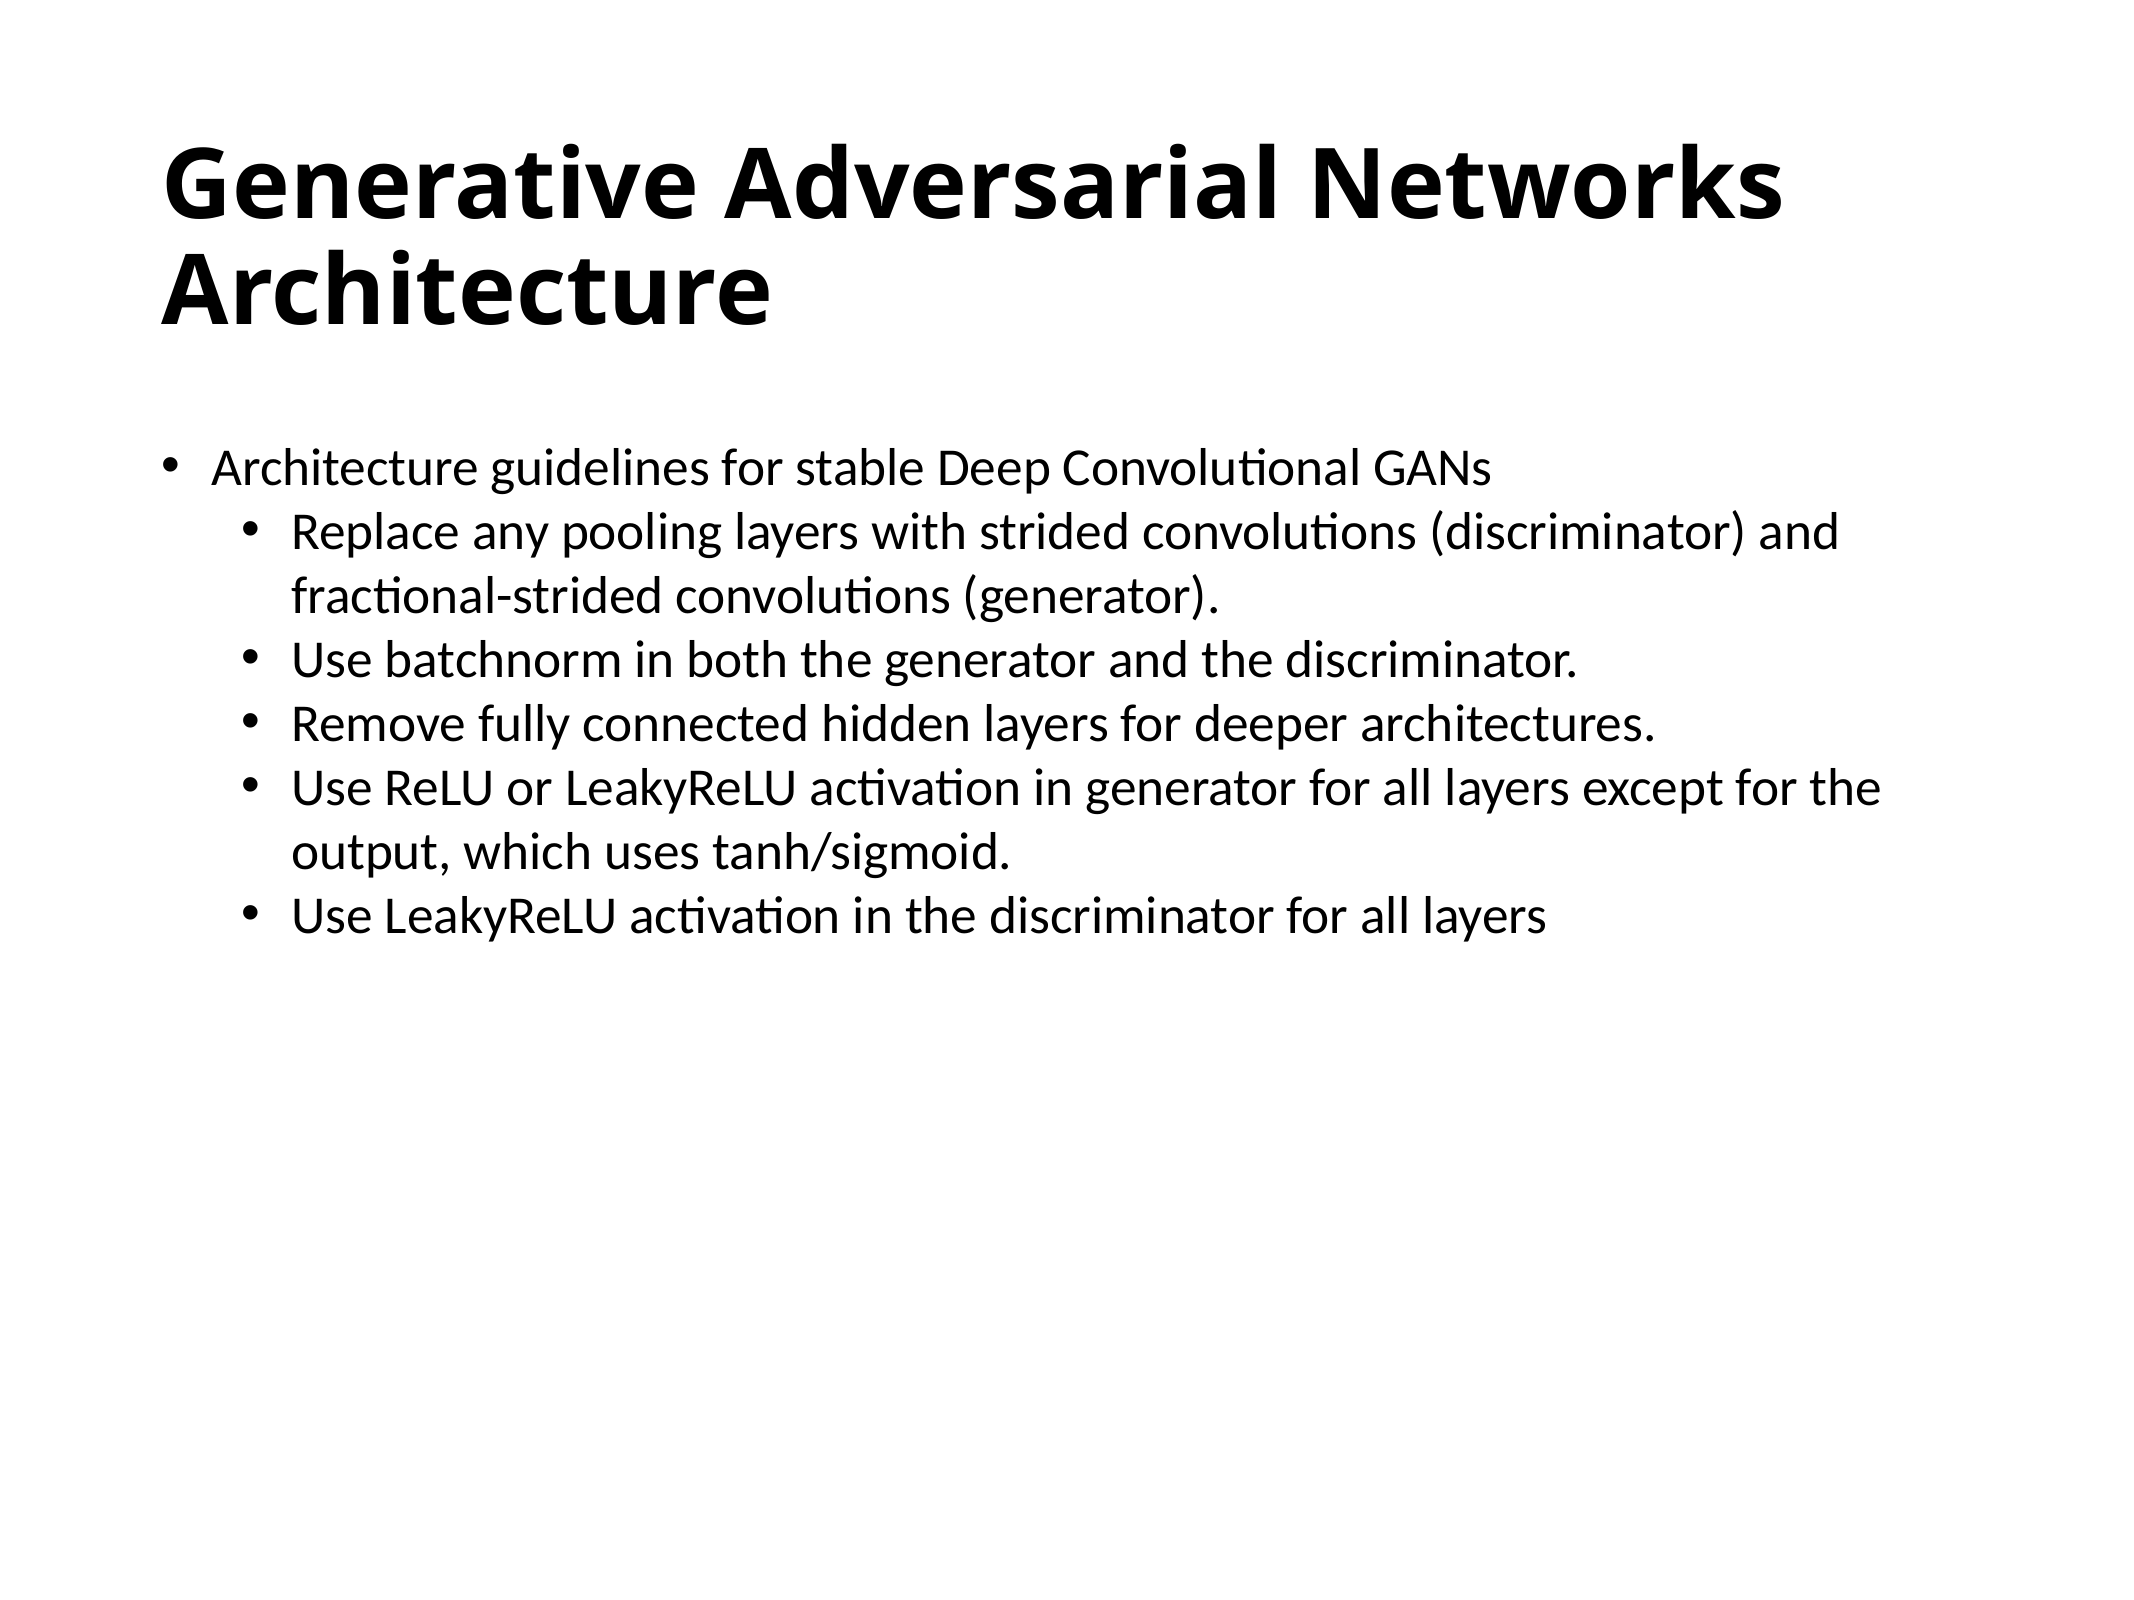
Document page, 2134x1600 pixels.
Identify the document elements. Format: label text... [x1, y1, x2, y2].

title Generative Adversarial Networks Architecture [146, 85, 1987, 395]
text_box Architecture guidelines for stable Deep Convolutional GANs Replace any pooling layers with strided convolutions (discriminator) and fractional-strided convolutions (generator). Use batchnorm in both the generator and the discriminator. Remove fully connected hidden layers for deeper architectures. Use ReLU or LeakyReLU activation in generator for all layers except for the output, which uses tanh/sigmoid. Use LeakyReLU activation in the discriminator for all layers [146, 424, 1987, 952]
